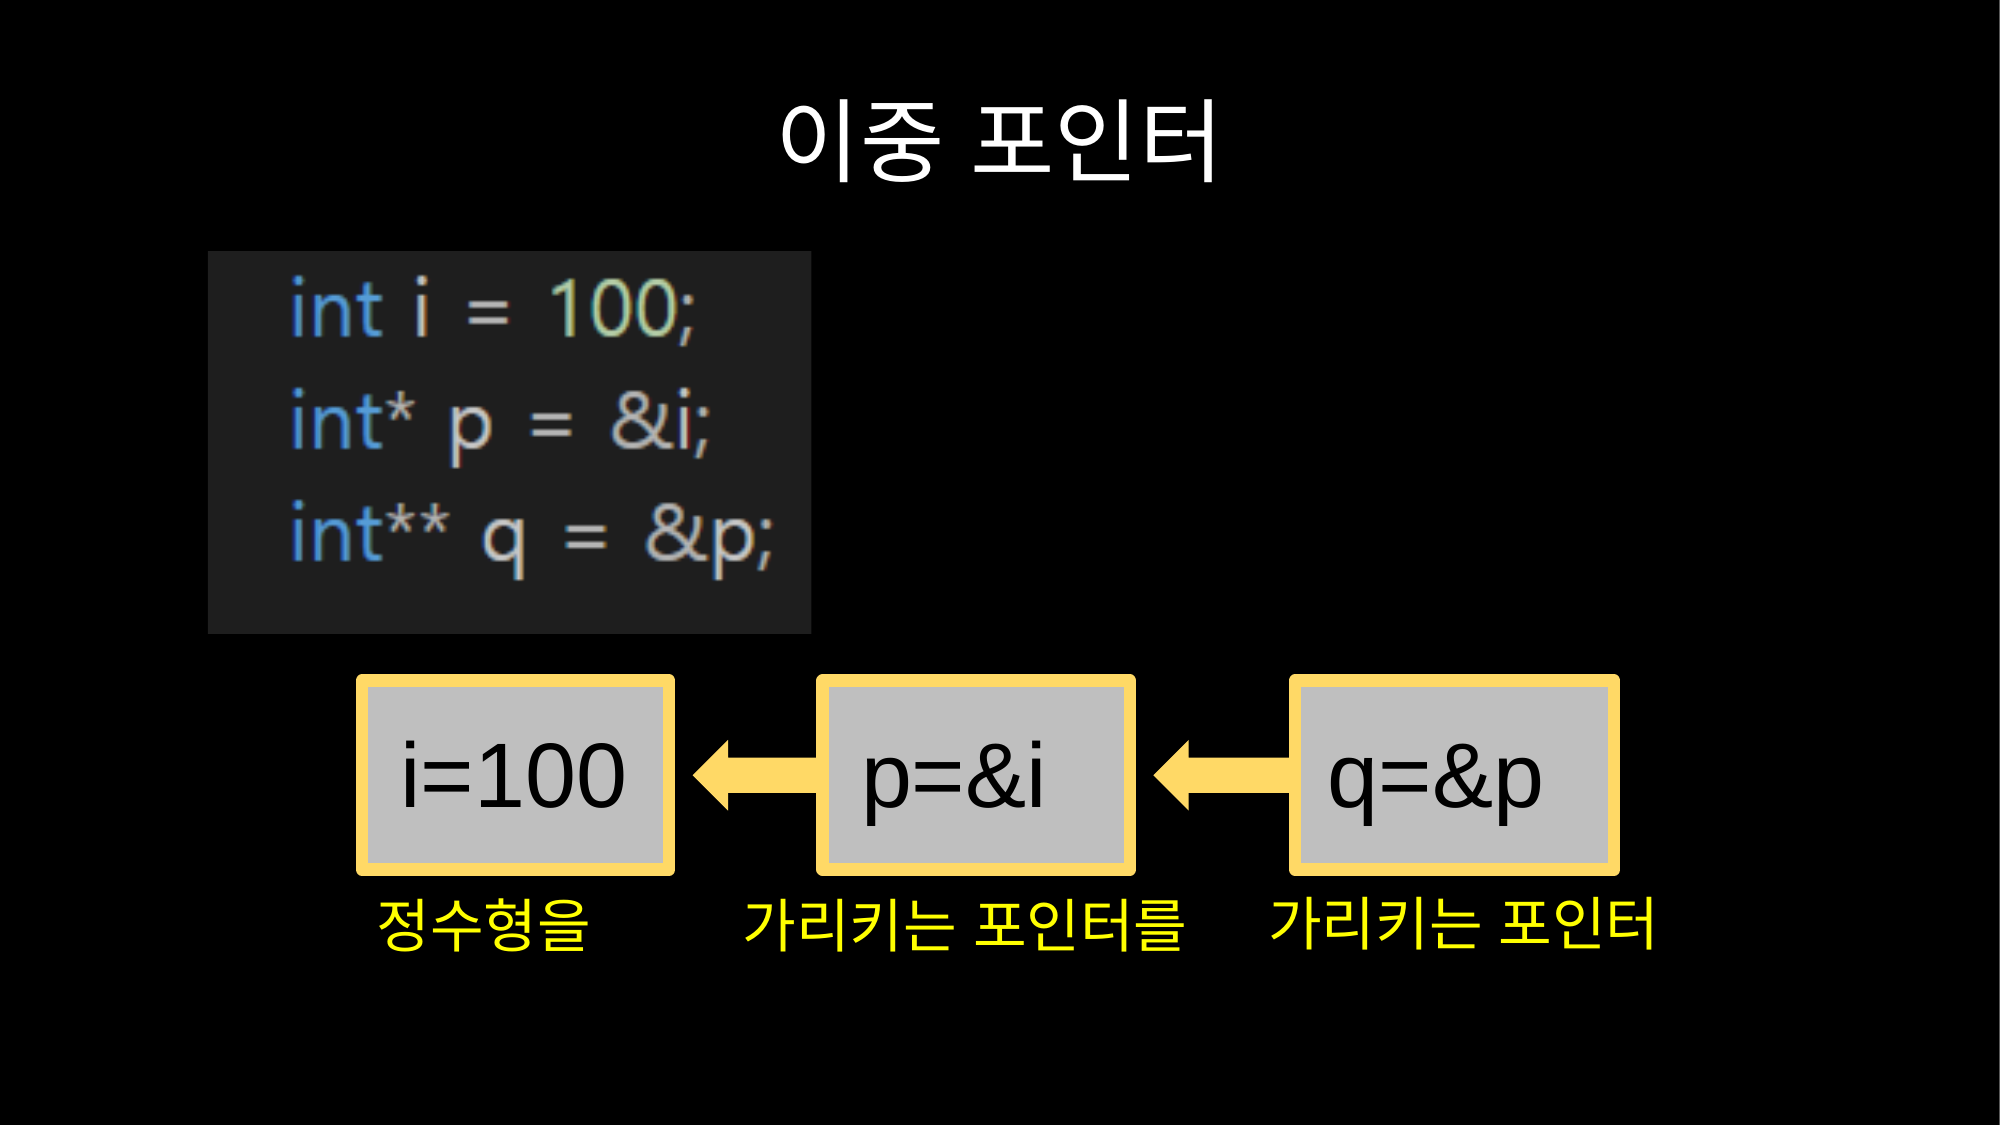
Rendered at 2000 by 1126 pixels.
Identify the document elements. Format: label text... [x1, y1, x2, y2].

text_box [360, 679, 671, 872]
text_box 정수형을 [362, 881, 658, 967]
text_box [1151, 737, 1298, 813]
text_box [690, 737, 825, 813]
text_box q=&p [1312, 708, 1697, 833]
text_box [1293, 679, 1616, 872]
text_box [821, 679, 1132, 872]
title 이중 포인터 [99, 45, 1900, 233]
text_box 가리키는 포인터 [1253, 880, 1727, 965]
picture [207, 251, 812, 634]
text_box i=100 [385, 708, 729, 833]
text_box p=&i [846, 708, 1130, 833]
text_box 가리키는 포인터를 [728, 881, 1284, 967]
